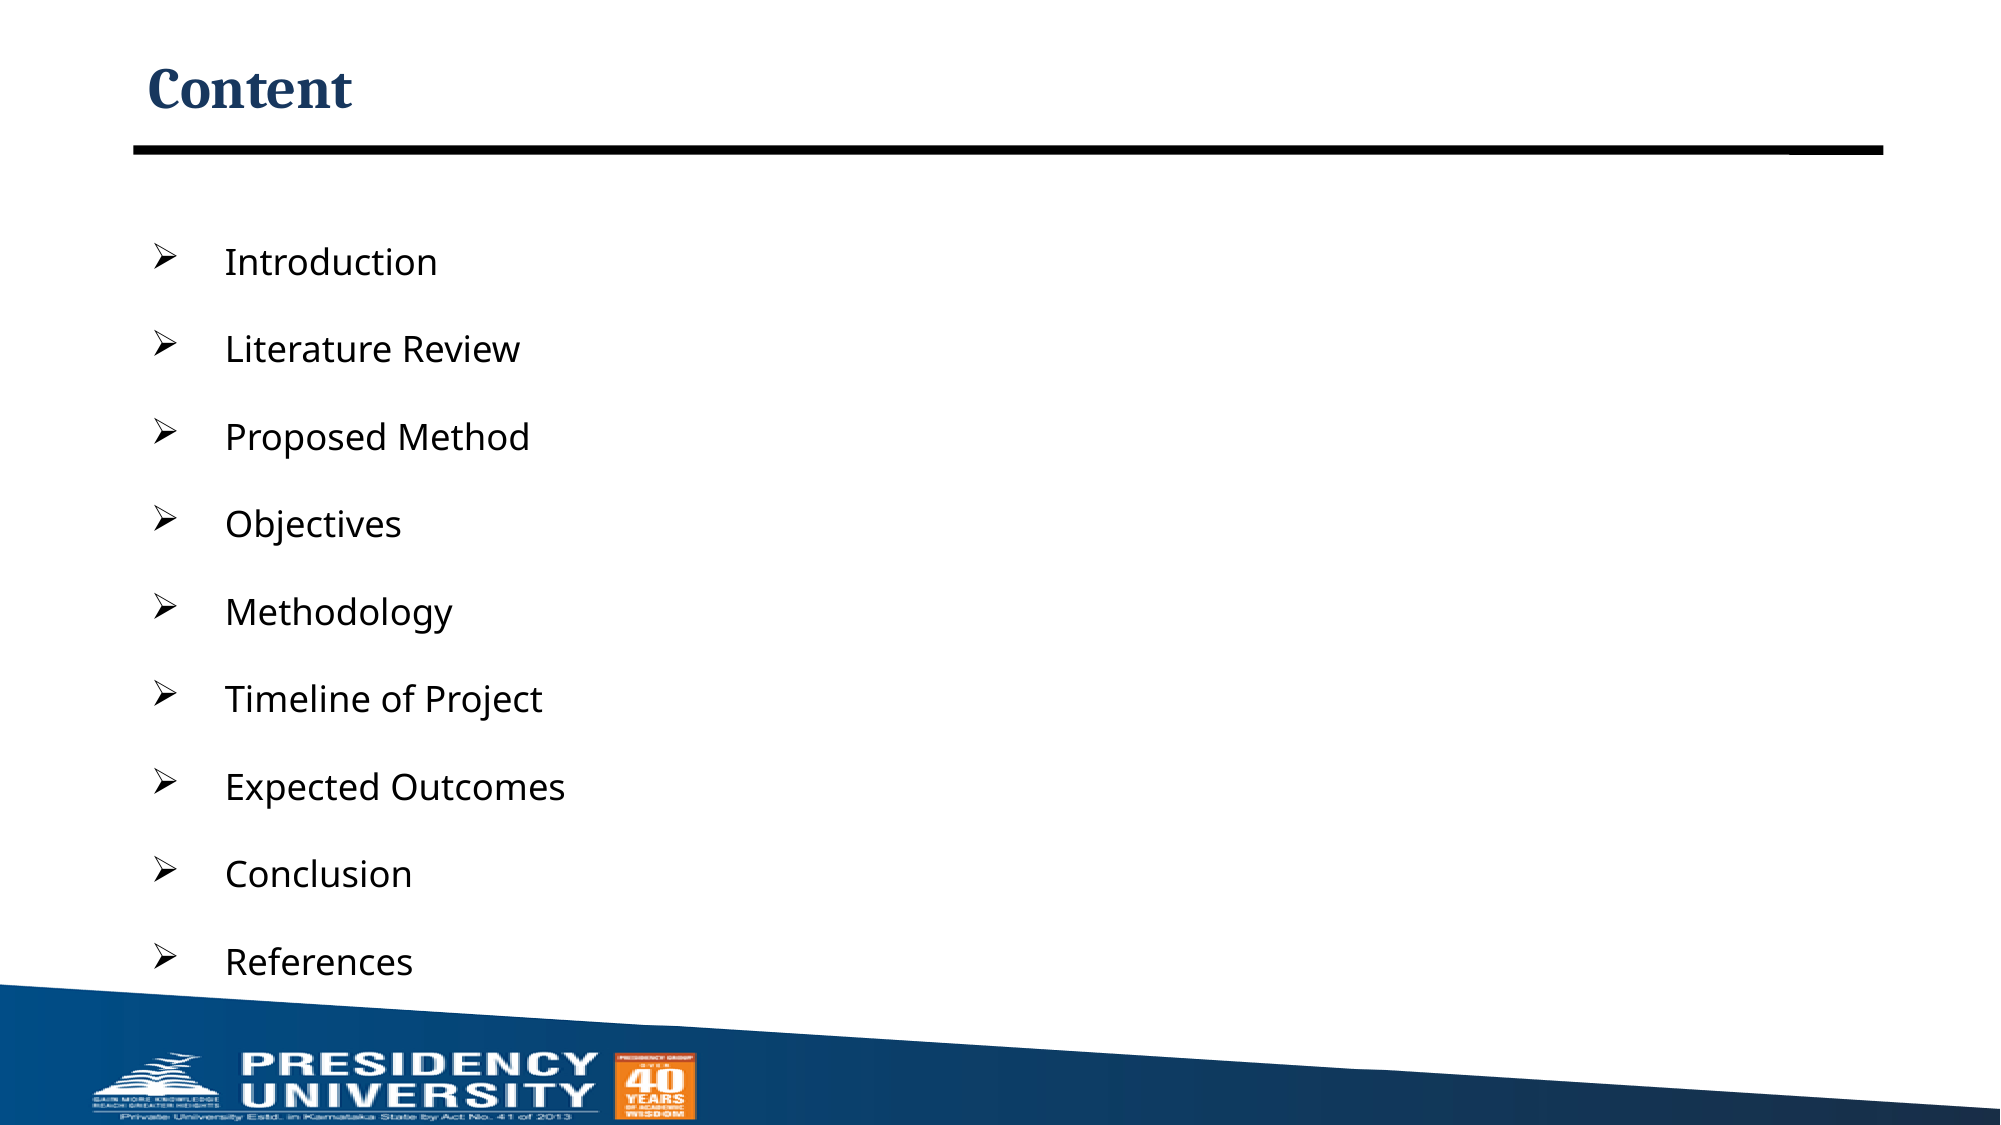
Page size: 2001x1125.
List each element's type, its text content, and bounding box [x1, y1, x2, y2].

list Introduction Literature Review Proposed Method Objectives Methodology Timeline of Project Expected Outcomes Conclusion References [133, 187, 1884, 995]
title Content [133, 45, 1884, 125]
picture [0, 982, 2000, 1125]
